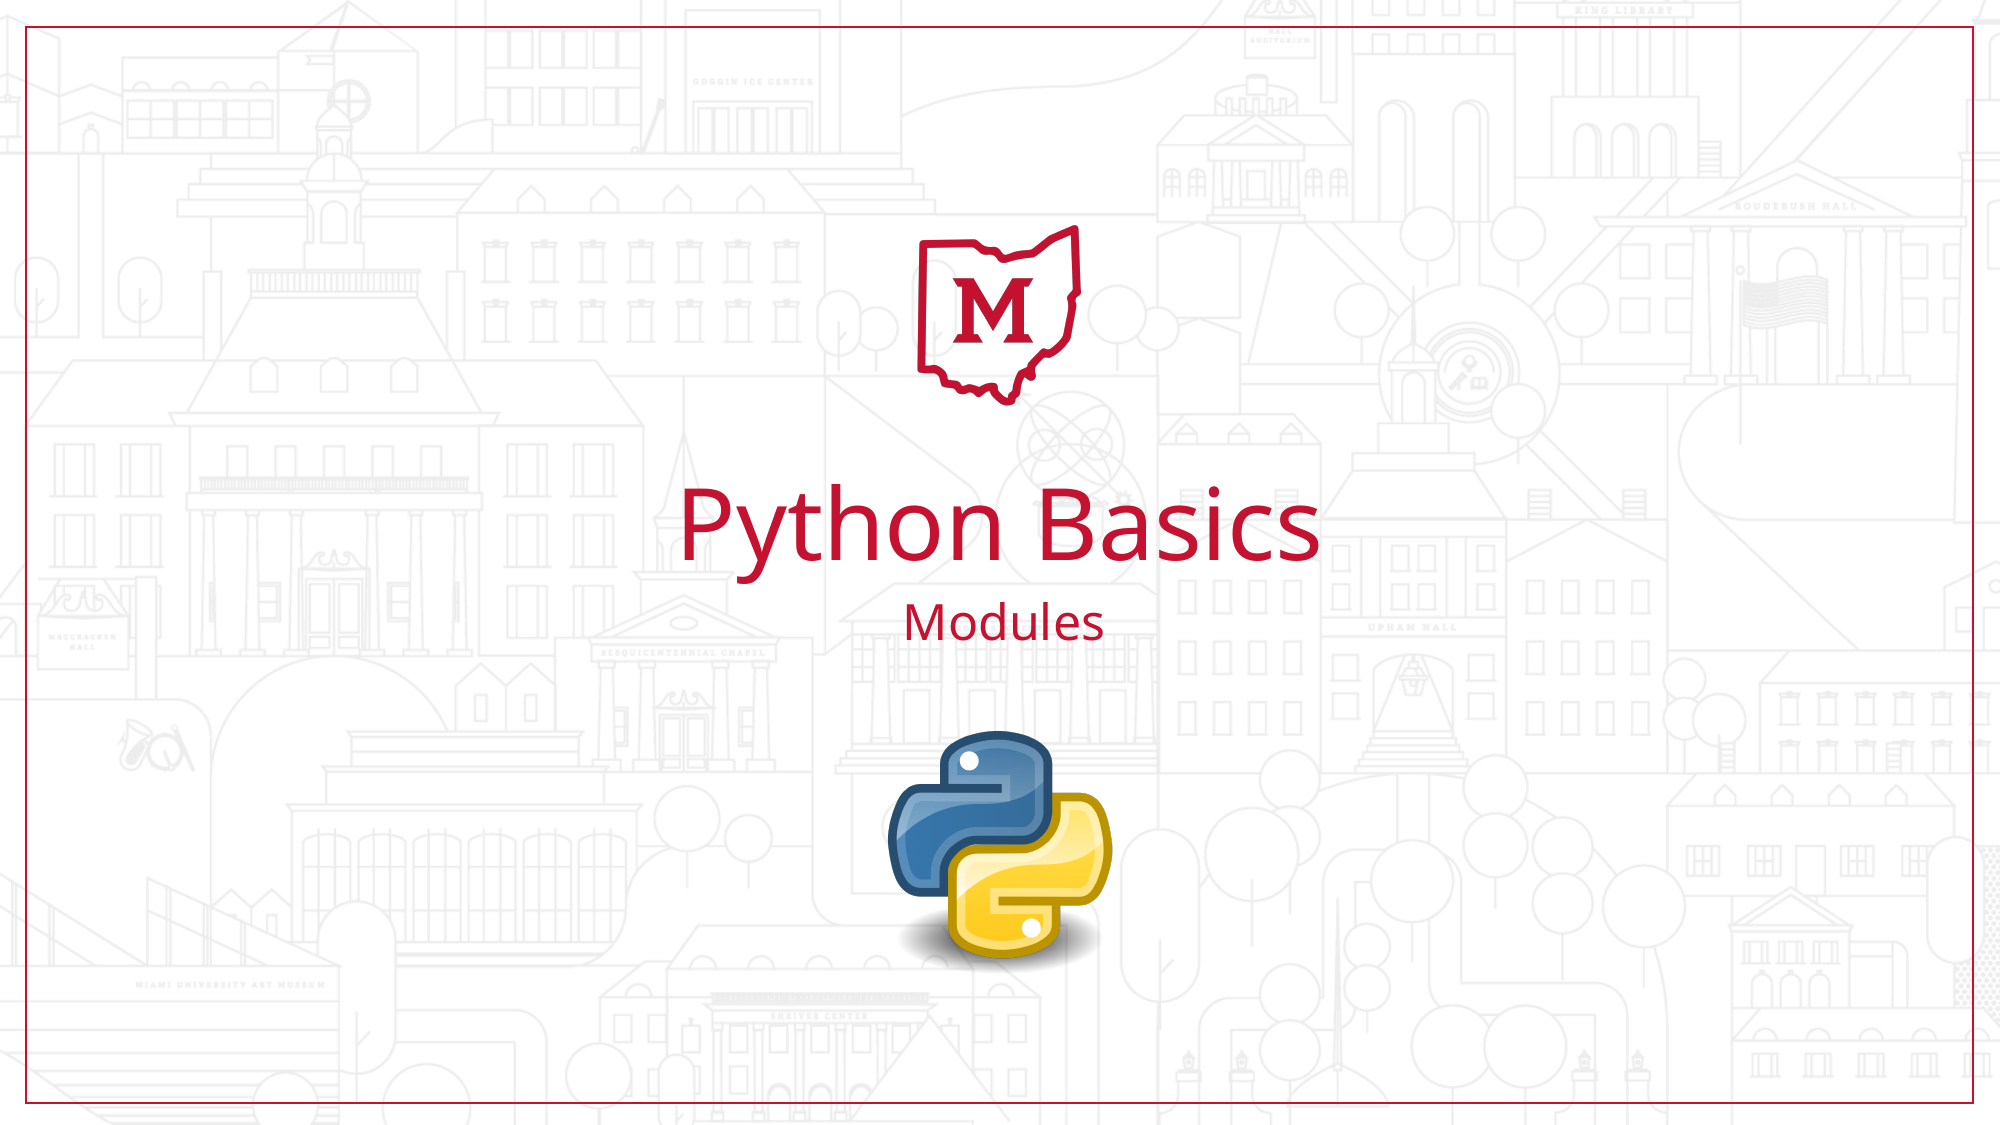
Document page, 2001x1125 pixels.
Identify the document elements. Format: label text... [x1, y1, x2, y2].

title Python Basics [249, 343, 1750, 590]
picture [0, 0, 2000, 1125]
subtitle Modules [249, 590, 1750, 862]
